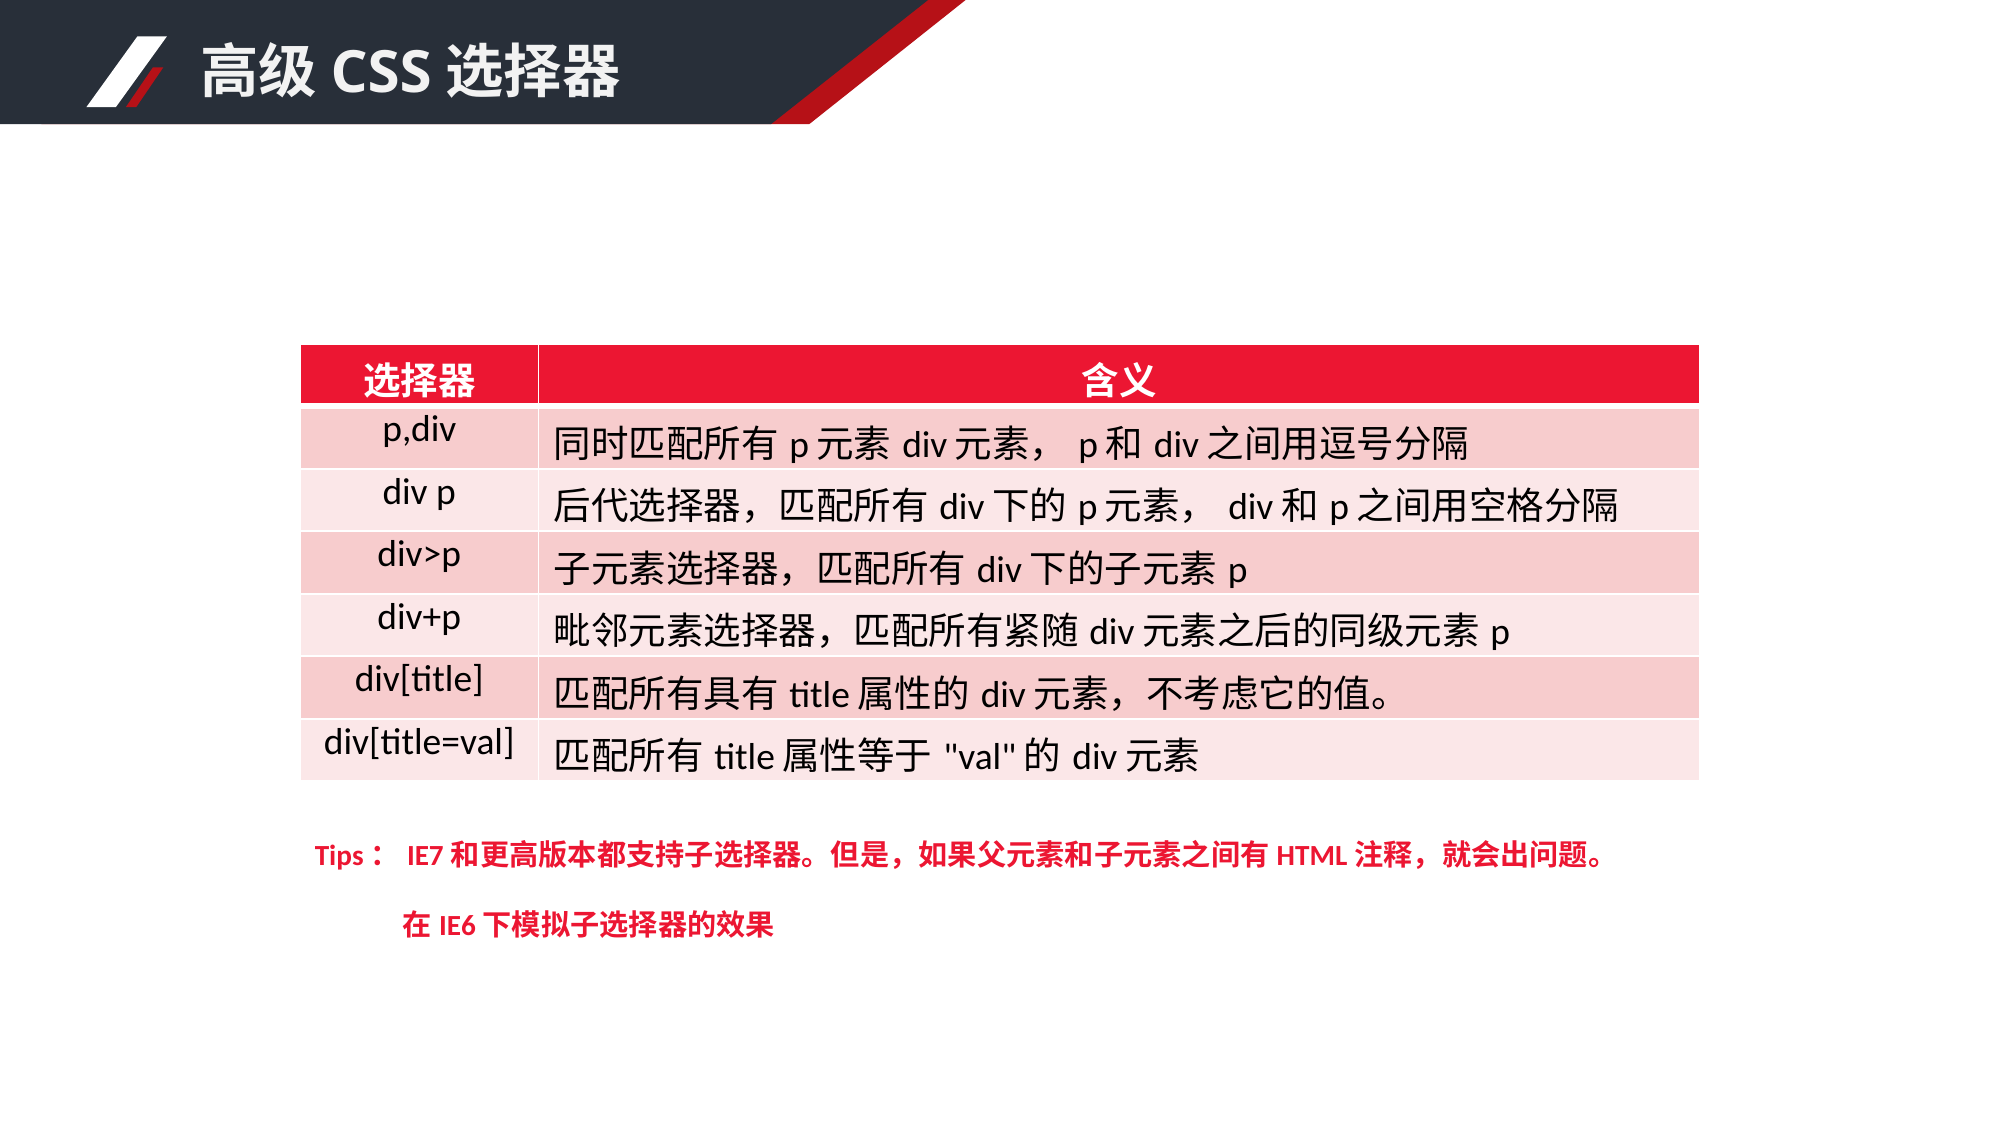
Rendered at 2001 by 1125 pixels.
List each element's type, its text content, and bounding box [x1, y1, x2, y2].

text_box Tips：IE7和更高版本都支持子选择器。但是，如果父元素和子元素之间有HTML注释，就会出问题。 在IE6下模拟子选择器的效果 [300, 829, 1700, 949]
table_cell 匹配所有具有title属性的div元素，不考虑它的值。 [539, 657, 1699, 718]
table_cell 匹配所有title属性等于"val"的div元素 [539, 720, 1699, 780]
table_cell div[title=val] [301, 720, 538, 780]
table_header 选择器 [301, 345, 538, 403]
table_cell 毗邻元素选择器，匹配所有紧随div元素之后的同级元素p [539, 595, 1699, 655]
table_cell 同时匹配所有p元素div元素，p和div之间用逗号分隔 [539, 409, 1699, 468]
table_cell div p [301, 470, 538, 530]
table_cell 后代选择器，匹配所有div下的p元素，div和p之间用空格分隔 [539, 470, 1699, 530]
text_box 高级CSS选择器 [185, 26, 794, 112]
table_cell div>p [301, 532, 538, 593]
table_cell div[title] [301, 657, 538, 718]
table_cell p,div [301, 409, 538, 468]
table_header 含义 [539, 345, 1699, 403]
table_cell div+p [301, 595, 538, 655]
table_cell 子元素选择器，匹配所有div下的子元素p [539, 532, 1699, 593]
